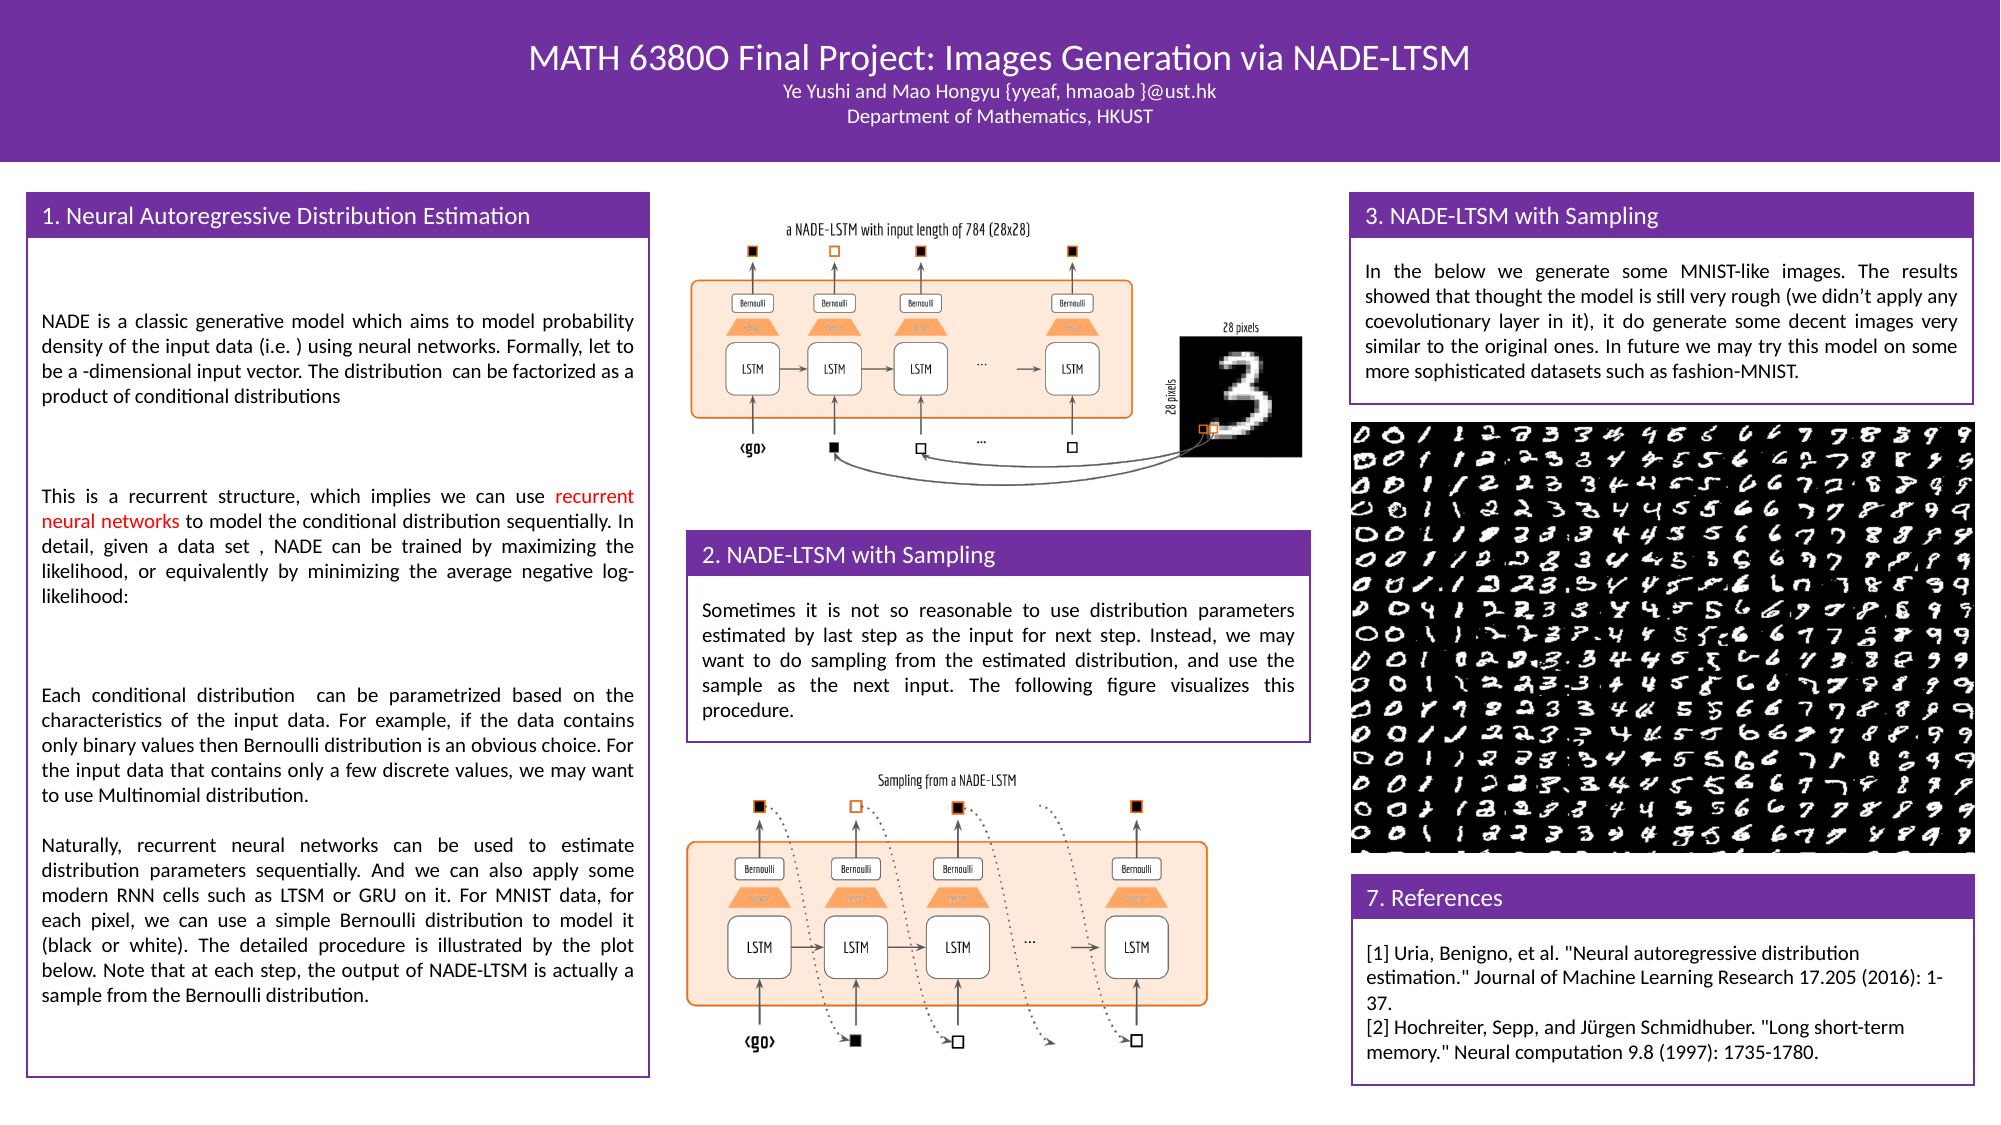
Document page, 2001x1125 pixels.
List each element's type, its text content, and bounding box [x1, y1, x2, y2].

text_box [1] Uria, Benigno, et al. "Neural autoregressive distribution estimation." Journal of Machine Learning Research 17.205 (2016): 1-37. [2] Hochreiter, Sepp, and Jürgen Schmidhuber. "Long short-term memory." Neural computation 9.8 (1997): 1735-1780. [1351, 919, 1975, 1086]
text_box 7. References [1351, 874, 1975, 919]
text_box 1. Neural Autoregressive Distribution Estimation [26, 192, 650, 236]
text_box MATH 6380O Final Project: Images Generation via NADE-LTSM Ye Yushi and Mao Hongyu {yyeaf, hmaoab }@ust.hk Department of Mathematics, HKUST [0, 0, 2000, 162]
text_box In the below we generate some MNIST-like images. The results showed that thought the model is still very rough (we didn’t apply any coevolutionary layer in it), it do generate some decent images very similar to the original ones. In future we may try this model on some more sophisticated datasets such as fashion-MNIST. [1349, 236, 1974, 405]
text_box 3. NADE-LTSM with Sampling [1349, 192, 1974, 236]
text_box Sometimes it is not so reasonable to use distribution parameters estimated by last step as the input for next step. Instead, we may want to do sampling from the estimated distribution, and use the sample as the next input. The following figure visualizes this procedure. [686, 574, 1311, 743]
picture [687, 211, 1305, 493]
picture [682, 768, 1214, 1058]
picture [1351, 421, 1975, 853]
text_box 2. NADE-LTSM with Sampling [686, 530, 1311, 574]
